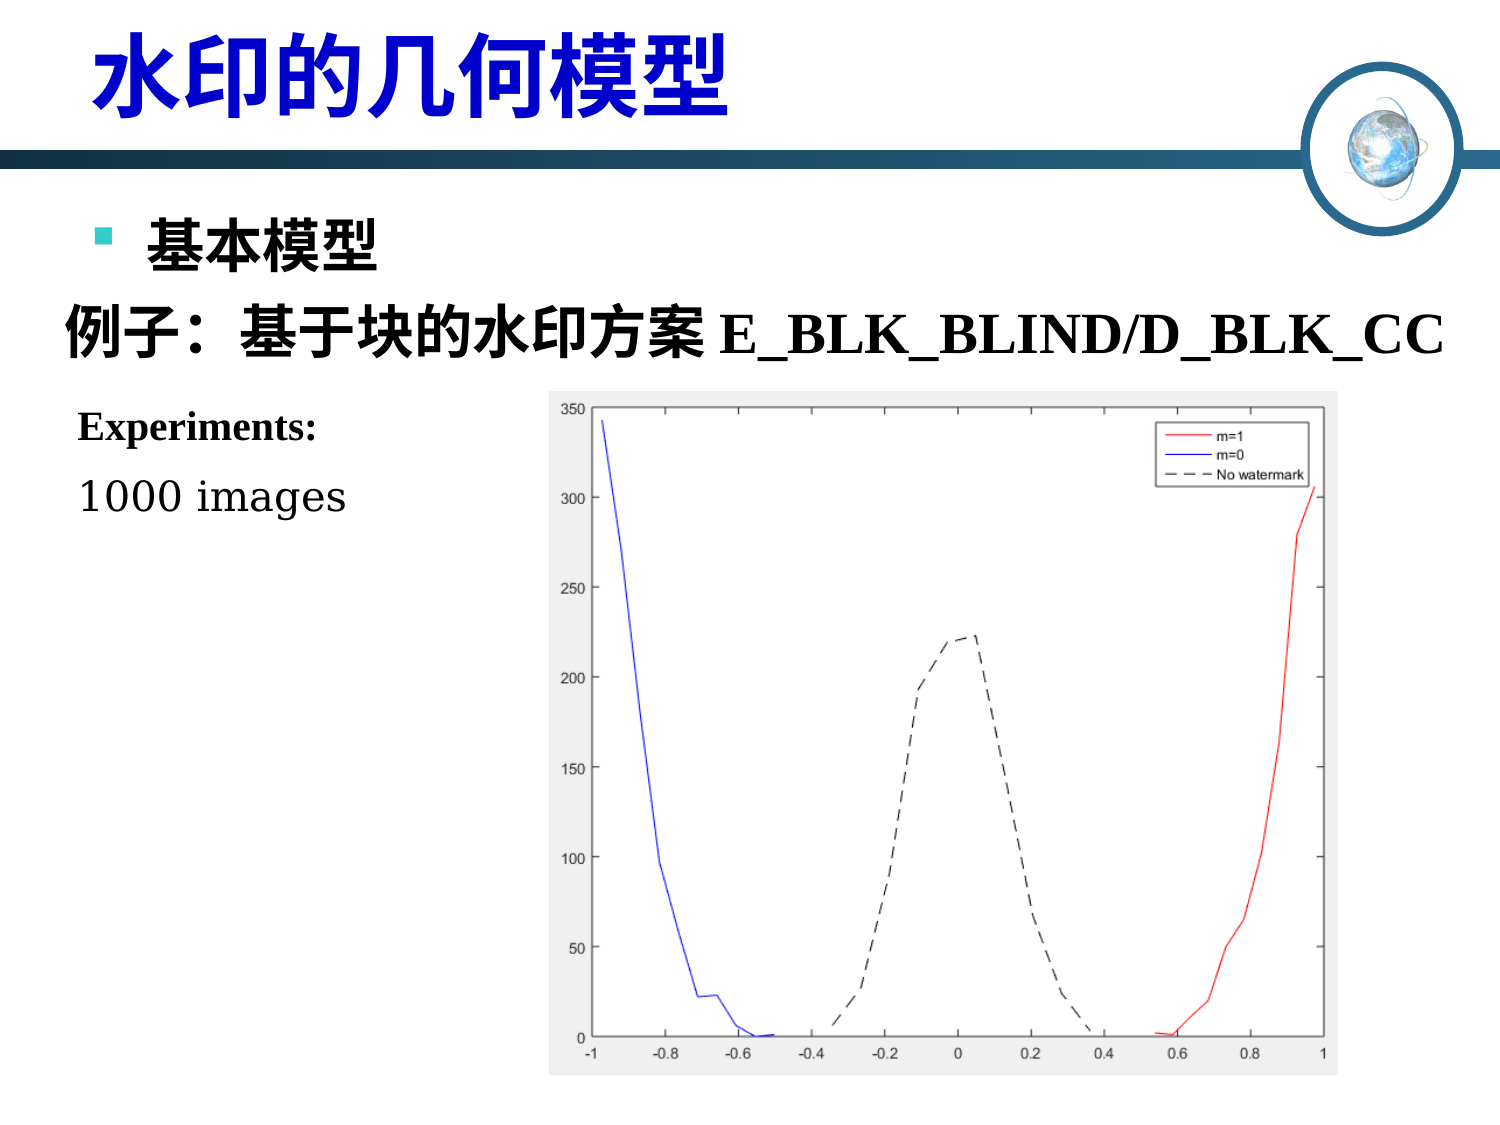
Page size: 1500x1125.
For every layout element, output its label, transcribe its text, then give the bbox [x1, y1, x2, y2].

list 基本模型 [75, 201, 1475, 1100]
text_box 例子：基于块的水印方案E_BLK_BLIND/D_BLK_CC [49, 287, 1463, 373]
picture [1310, 72, 1454, 201]
picture [549, 390, 1338, 1076]
title 水印的几何模型 [75, 37, 1288, 130]
